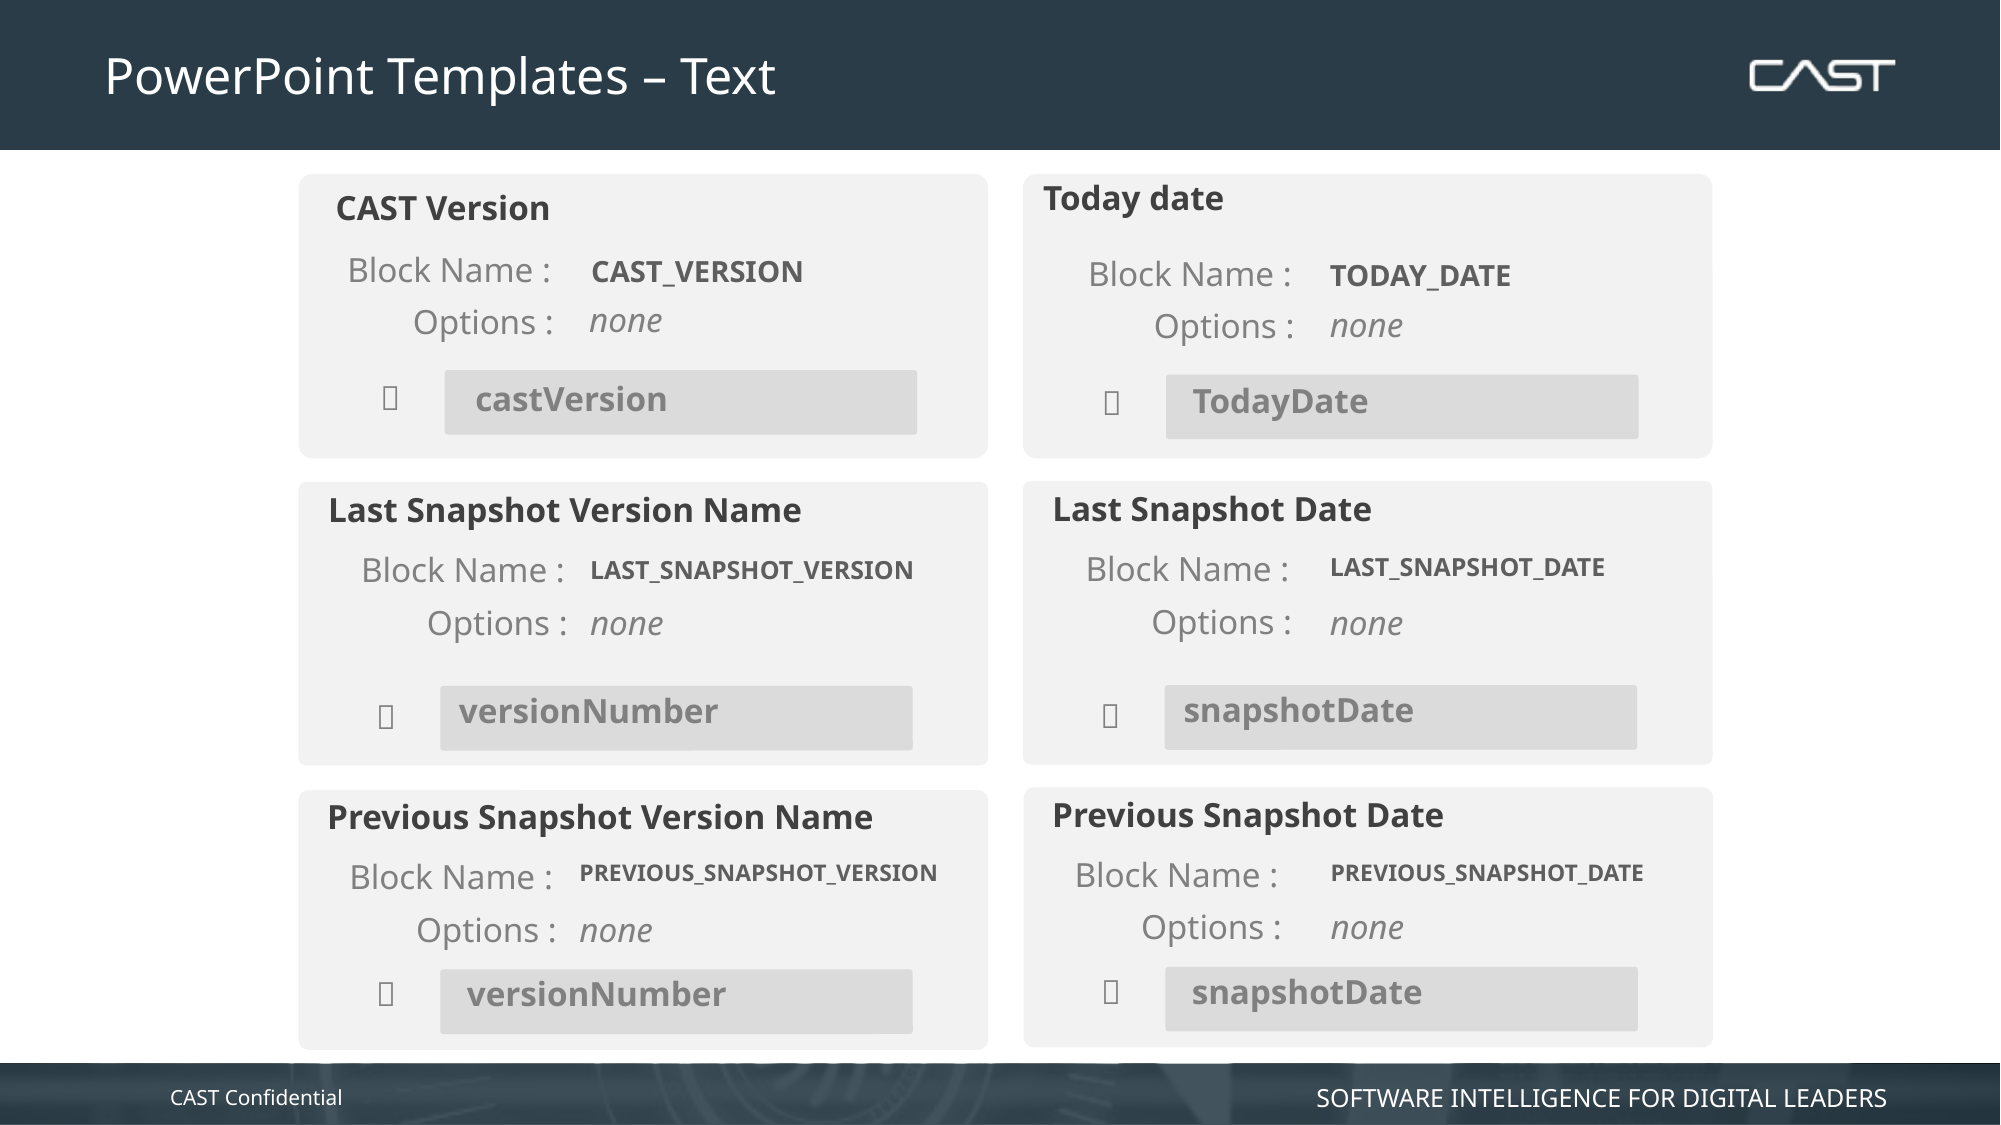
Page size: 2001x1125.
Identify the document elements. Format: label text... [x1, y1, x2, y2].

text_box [1013, 169, 1770, 459]
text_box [1022, 481, 1925, 765]
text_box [298, 173, 1031, 459]
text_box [1022, 786, 1925, 1048]
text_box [297, 789, 1174, 1050]
title PowerPoint Templates – Text [89, 6, 1527, 150]
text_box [298, 481, 1126, 766]
picture [1733, 43, 1911, 107]
